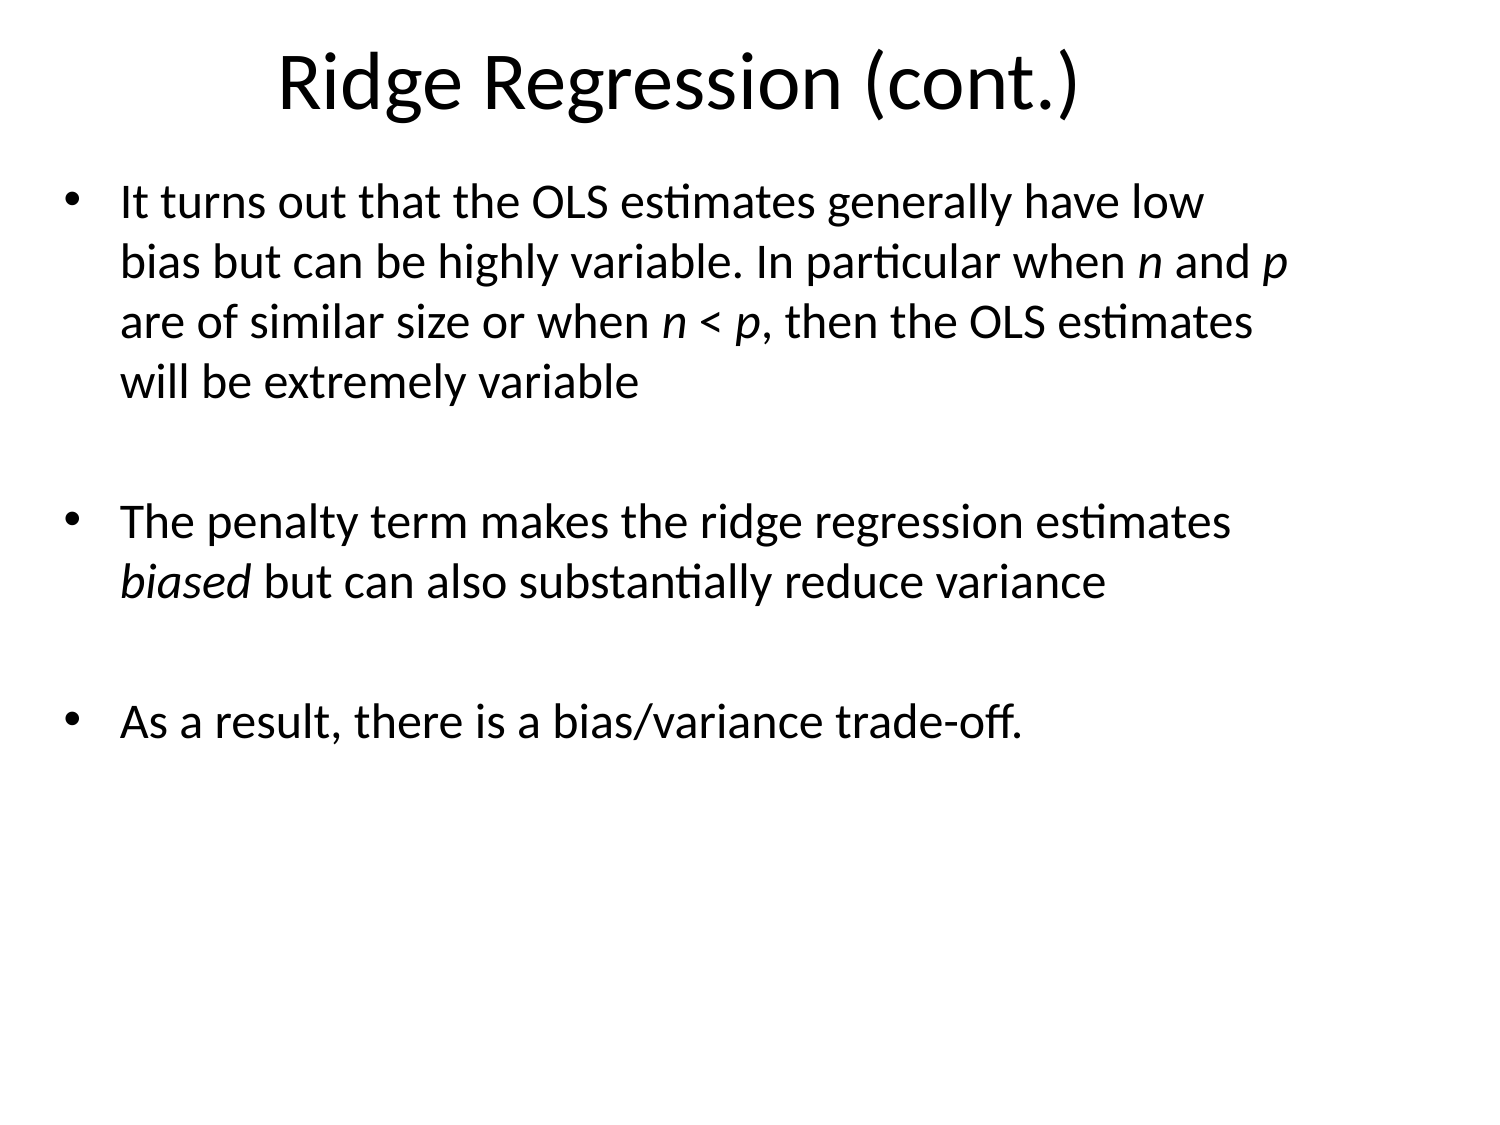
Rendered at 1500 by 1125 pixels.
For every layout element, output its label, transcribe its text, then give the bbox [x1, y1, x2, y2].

title Ridge Regression (cont.) [29, 26, 1330, 127]
list It turns out that the OLS estimates generally have low bias but can be highly variable. In particular when n and p are of similar size or when n < p, then the OLS estimates will be extremely variable The penalty term makes the ridge regression estimates biased but can also substantially reduce variance As a result, there is a bias/variance trade-off. [48, 160, 1311, 822]
